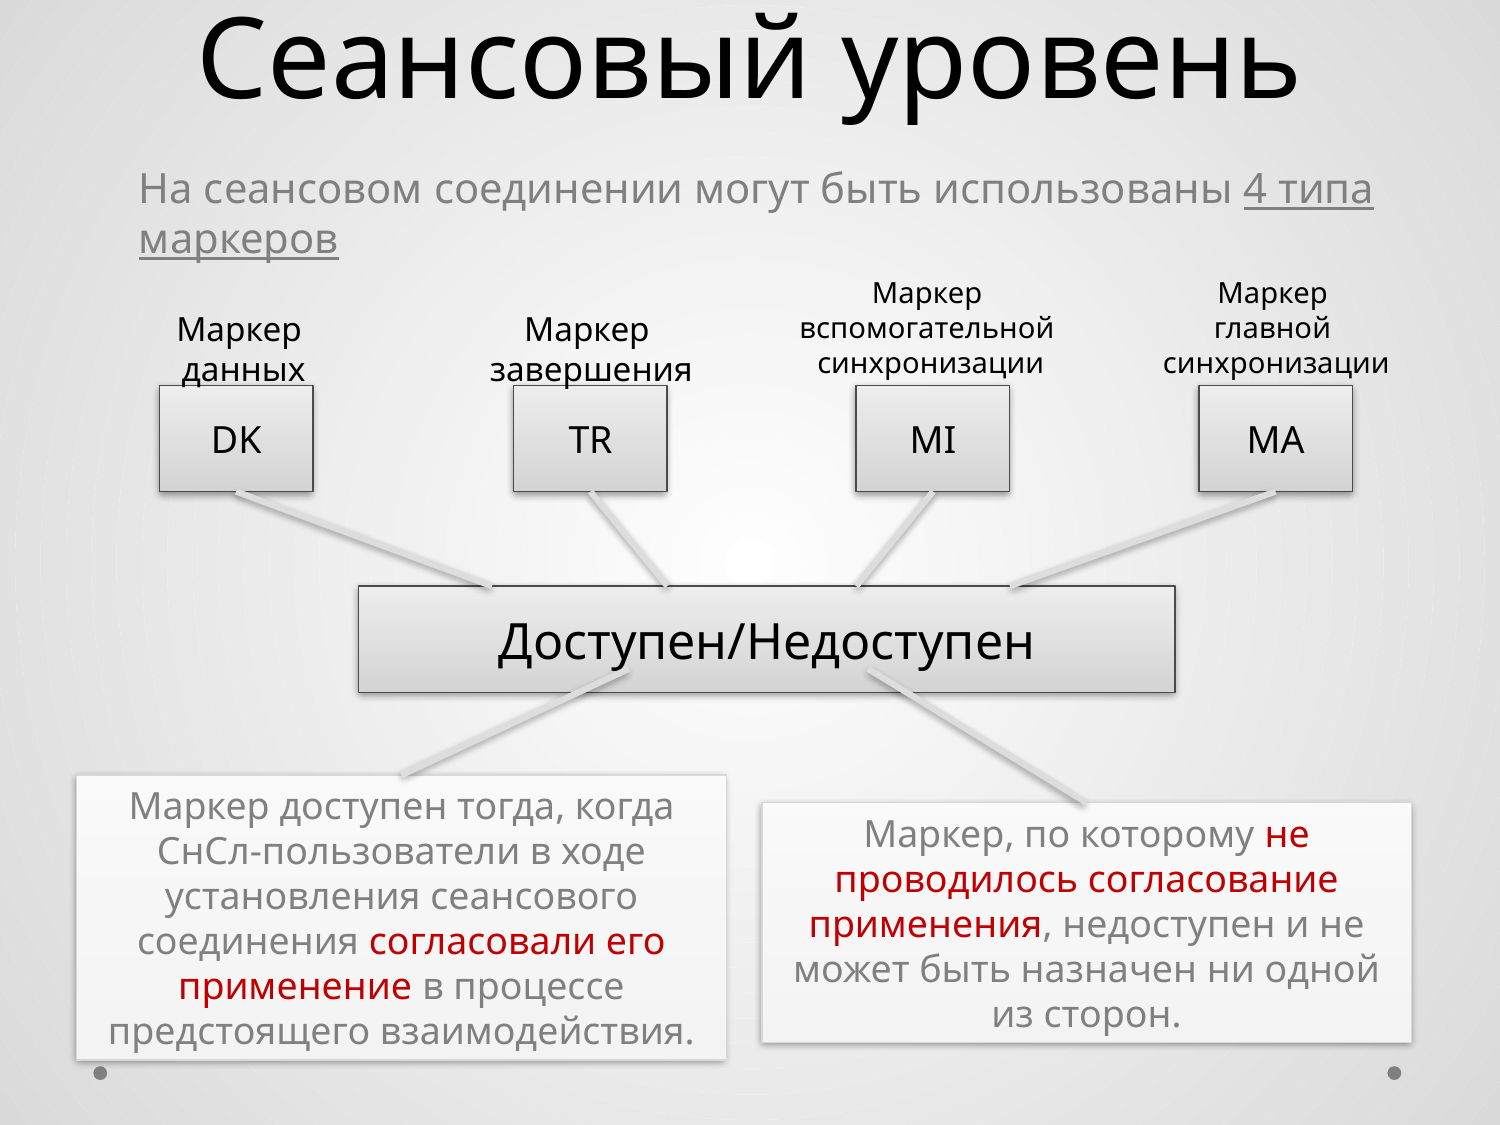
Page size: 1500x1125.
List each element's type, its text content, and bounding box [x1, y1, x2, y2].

text_box TR [513, 396, 668, 492]
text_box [1009, 491, 1276, 587]
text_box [235, 491, 493, 587]
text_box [867, 668, 1087, 803]
text_box MI [855, 387, 1010, 492]
text_box Маркер главной синхронизации [1148, 267, 1405, 387]
text_box Маркер, по которому не проводилось согласование применения, недоступен и не может быть назначен ни одной из сторон. [761, 802, 1412, 1043]
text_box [401, 668, 630, 776]
text_box Маркер вспомогательной синхронизации [784, 267, 1077, 387]
text_box MA [1198, 387, 1353, 492]
text_box Маркер завершения [475, 301, 708, 396]
title Сеансовый уровень [75, 0, 1425, 129]
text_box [590, 491, 668, 587]
text_box Доступен/Недоступен [358, 585, 1176, 693]
text_box Маркер данных [161, 301, 326, 396]
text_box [855, 491, 934, 587]
text_box Маркер доступен тогда, когда СнСл-пользователи в ходе установления сеансового соединения согласовали его применение в процессе предстоящего взаимодействия. [76, 774, 727, 1061]
text_box На сеансовом соединении могут быть использованы 4 типа маркеров [123, 154, 1471, 269]
text_box DK [159, 385, 314, 492]
